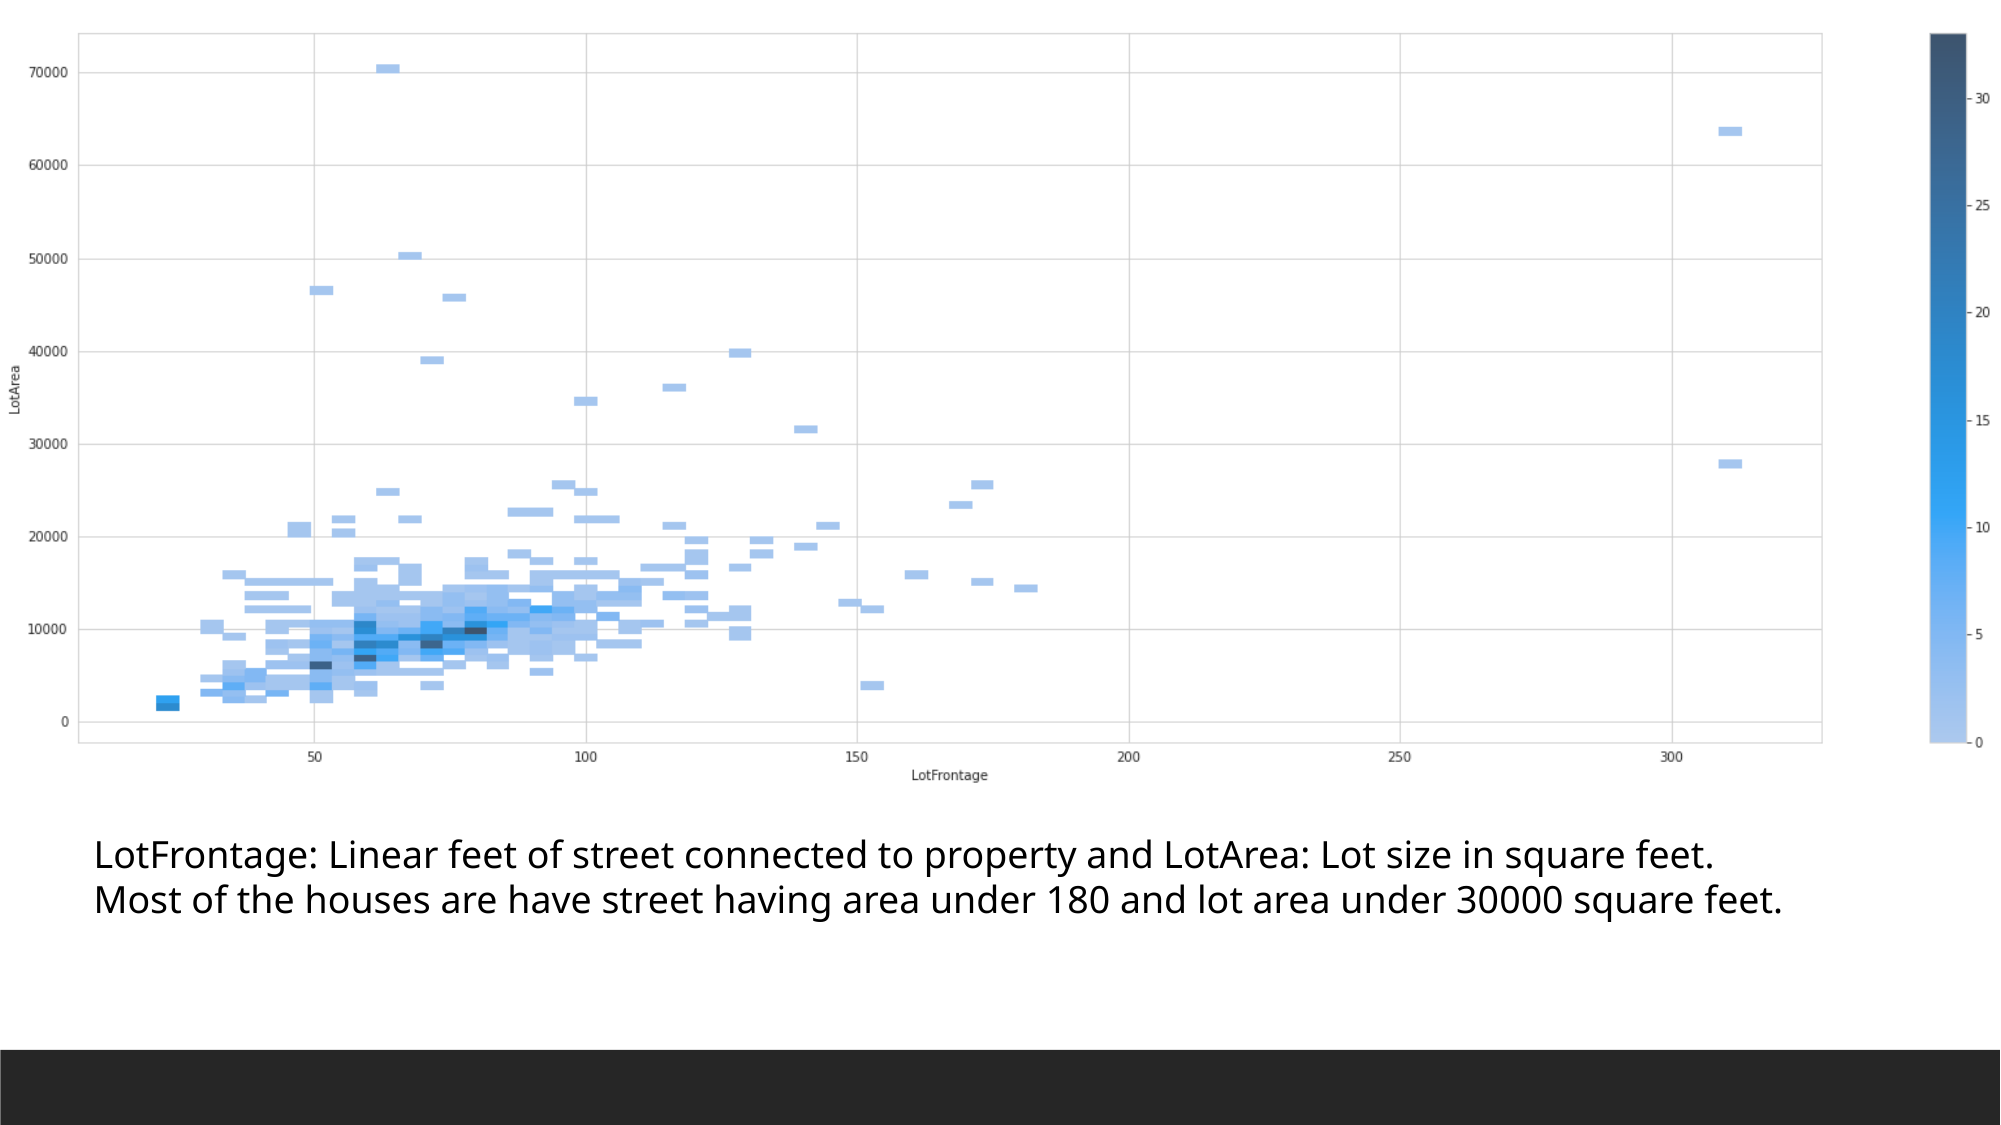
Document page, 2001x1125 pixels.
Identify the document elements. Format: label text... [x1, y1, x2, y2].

picture [0, 24, 2000, 792]
text_box LotFrontage: Linear feet of street connected to property and LotArea: Lot size in square feet. Most of the houses are have street having area under 180 and lot area under 30000 square feet. [78, 823, 1948, 974]
